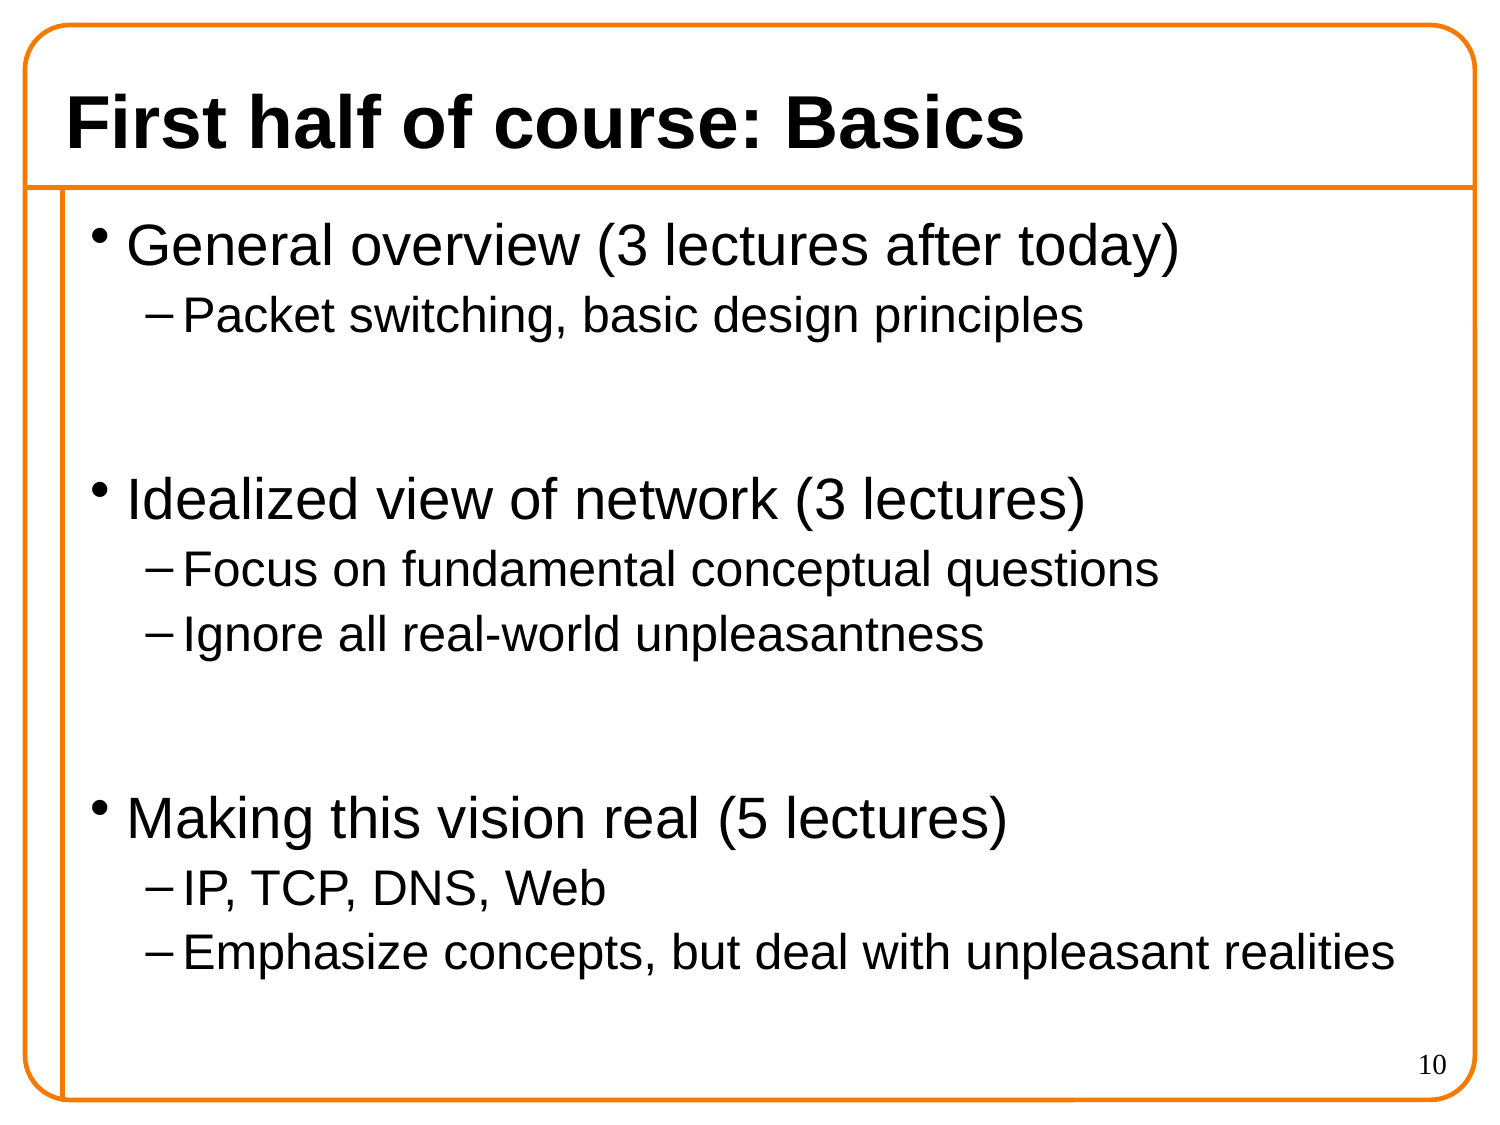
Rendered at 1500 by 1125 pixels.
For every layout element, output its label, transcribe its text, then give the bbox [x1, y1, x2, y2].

slide_number 10 [1312, 1037, 1463, 1101]
title First half of course: Basics [50, 62, 1475, 175]
list General overview (3 lectures after today) Packet switching, basic design principles Idealized view of network (3 lectures) Focus on fundamental conceptual questions Ignore all real-world unpleasantness Making this vision real (5 lectures) IP, TCP, DNS, Web Emphasize concepts, but deal with unpleasant realities [75, 200, 1463, 1100]
